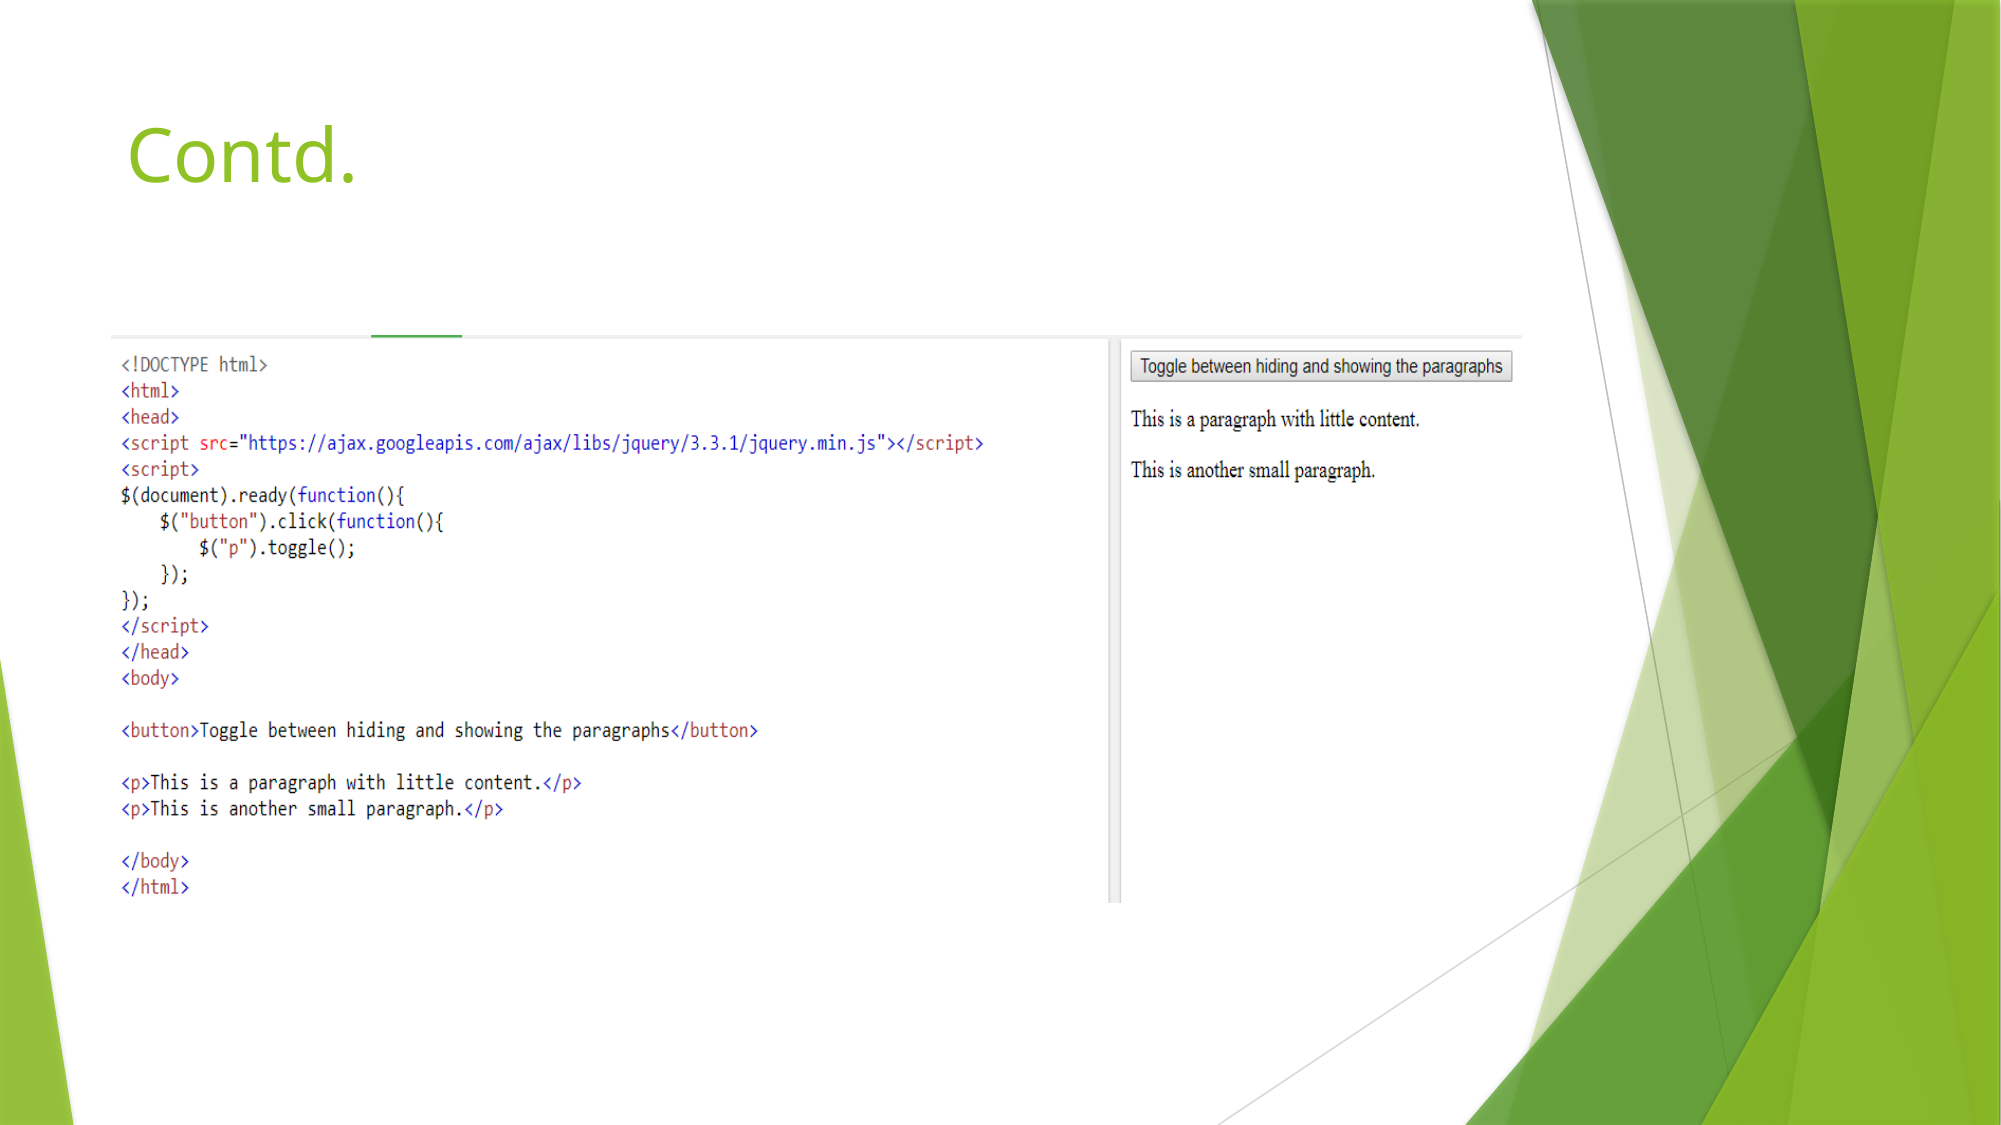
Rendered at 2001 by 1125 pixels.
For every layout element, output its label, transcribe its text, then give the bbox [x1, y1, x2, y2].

title Contd. [111, 99, 1522, 317]
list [110, 334, 1522, 904]
